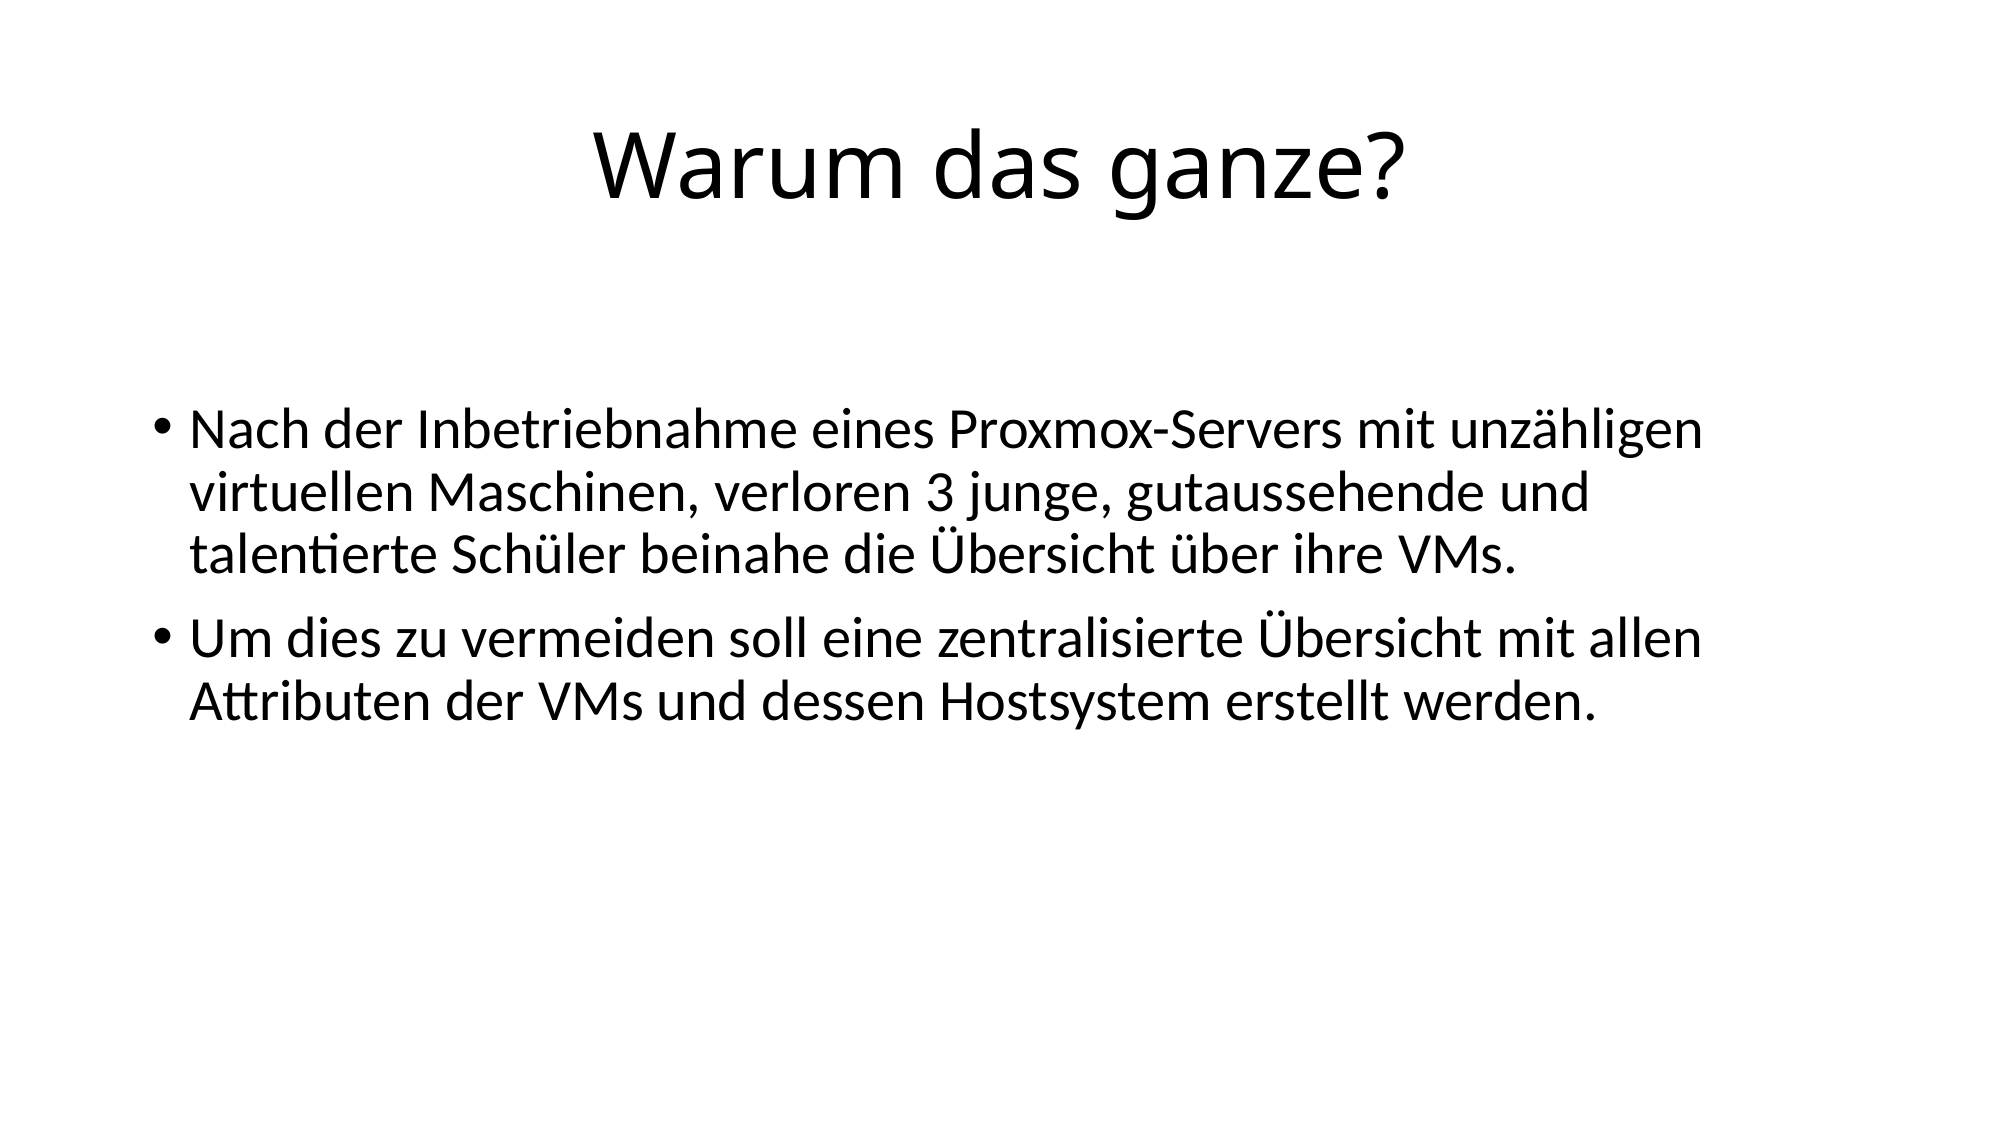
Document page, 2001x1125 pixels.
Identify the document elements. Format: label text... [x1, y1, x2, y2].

title Warum das ganze? [137, 59, 1863, 278]
list Nach der Inbetriebnahme eines Proxmox-Servers mit unzähligen virtuellen Maschinen, verloren 3 junge, gutaussehende und talentierte Schüler beinahe die Übersicht über ihre VMs. Um dies zu vermeiden soll eine zentralisierte Übersicht mit allen Attributen der VMs und dessen Hostsystem erstellt werden. [137, 299, 1863, 1014]
